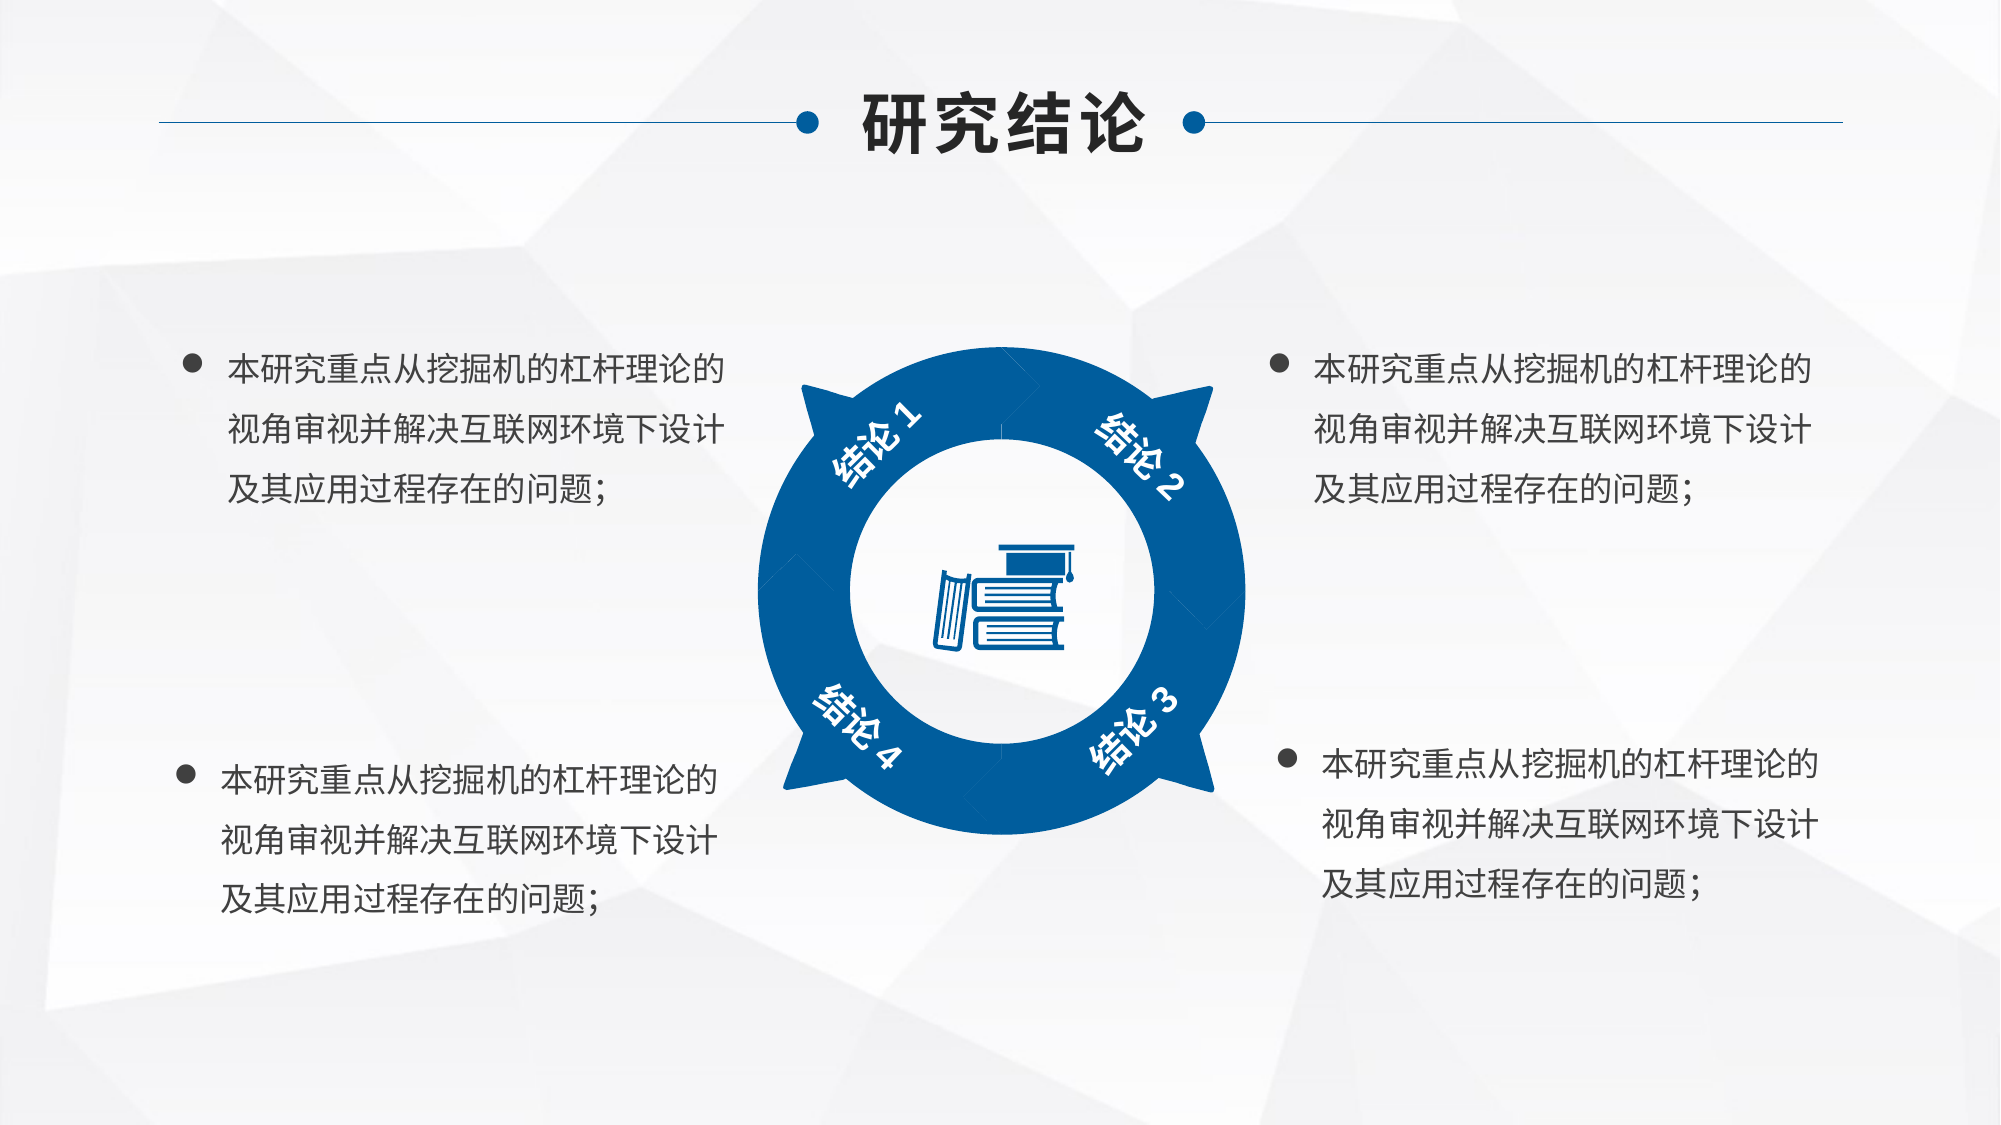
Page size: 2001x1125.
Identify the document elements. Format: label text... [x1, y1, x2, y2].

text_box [757, 553, 1002, 835]
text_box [757, 347, 1001, 553]
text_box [1001, 347, 1246, 590]
picture [0, 0, 2000, 1125]
text_box 本研究重点从挖掘机的杠杆理论的视角审视并解决互联网环境下设计及其应用过程存在的问题； [1252, 320, 1854, 515]
text_box 本研究重点从挖掘机的杠杆理论的视角审视并解决互联网环境下设计及其应用过程存在的问题； [165, 320, 767, 515]
text_box 本研究重点从挖掘机的杠杆理论的视角审视并解决互联网环境下设计及其应用过程存在的问题； [1260, 715, 1862, 911]
text_box 研究结论 [846, 74, 1162, 170]
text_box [1182, 111, 1843, 134]
text_box 本研究重点从挖掘机的杠杆理论的视角审视并解决互联网环境下设计及其应用过程存在的问题； [158, 731, 760, 926]
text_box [158, 111, 819, 134]
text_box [932, 544, 1075, 653]
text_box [1002, 590, 1246, 835]
